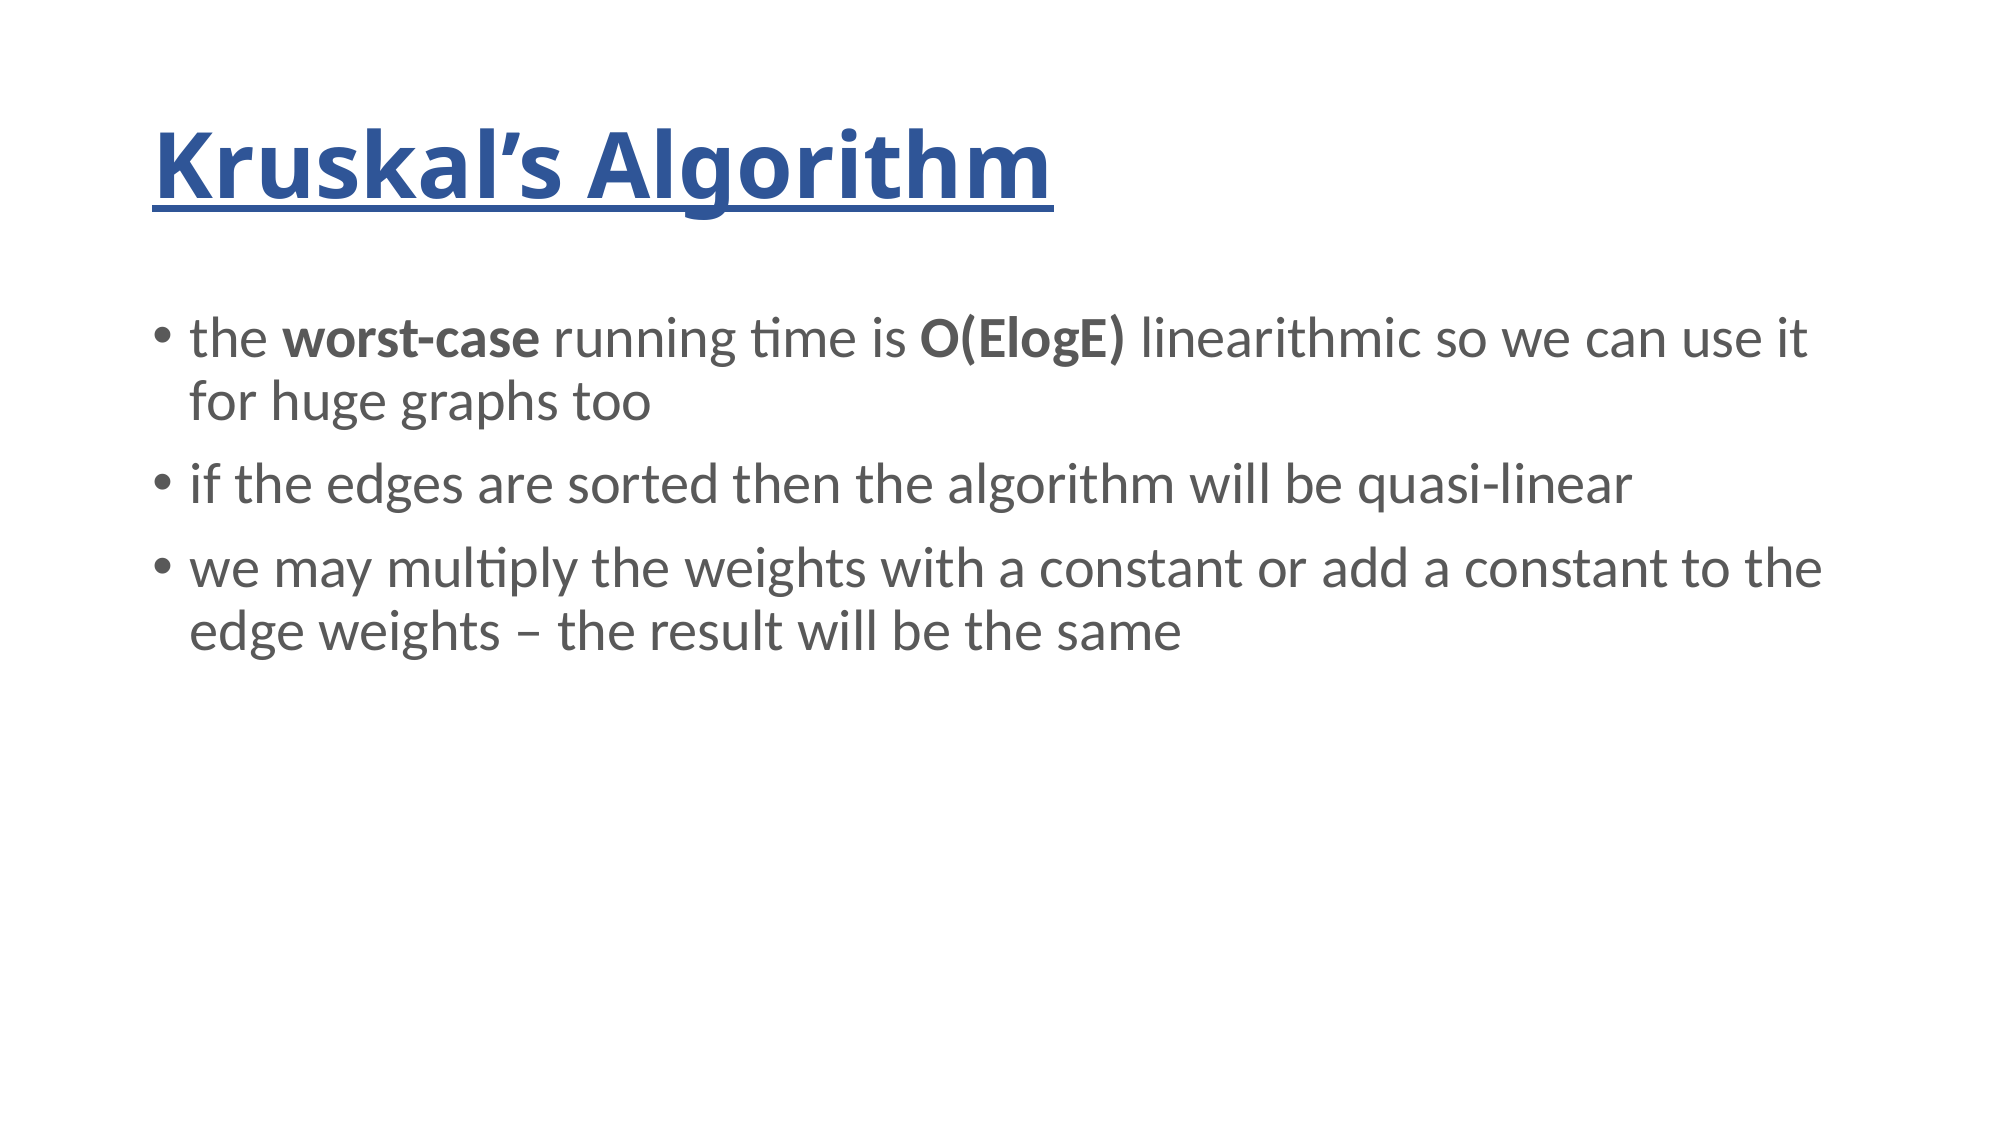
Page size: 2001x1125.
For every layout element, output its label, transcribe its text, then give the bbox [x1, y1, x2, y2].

list the worst-case running time is O(ElogE) linearithmic so we can use it for huge graphs too if the edges are sorted then the algorithm will be quasi-linear we may multiply the weights with a constant or add a constant to the edge weights – the result will be the same [137, 299, 1863, 1014]
title Kruskal’s Algorithm [137, 59, 1863, 278]
